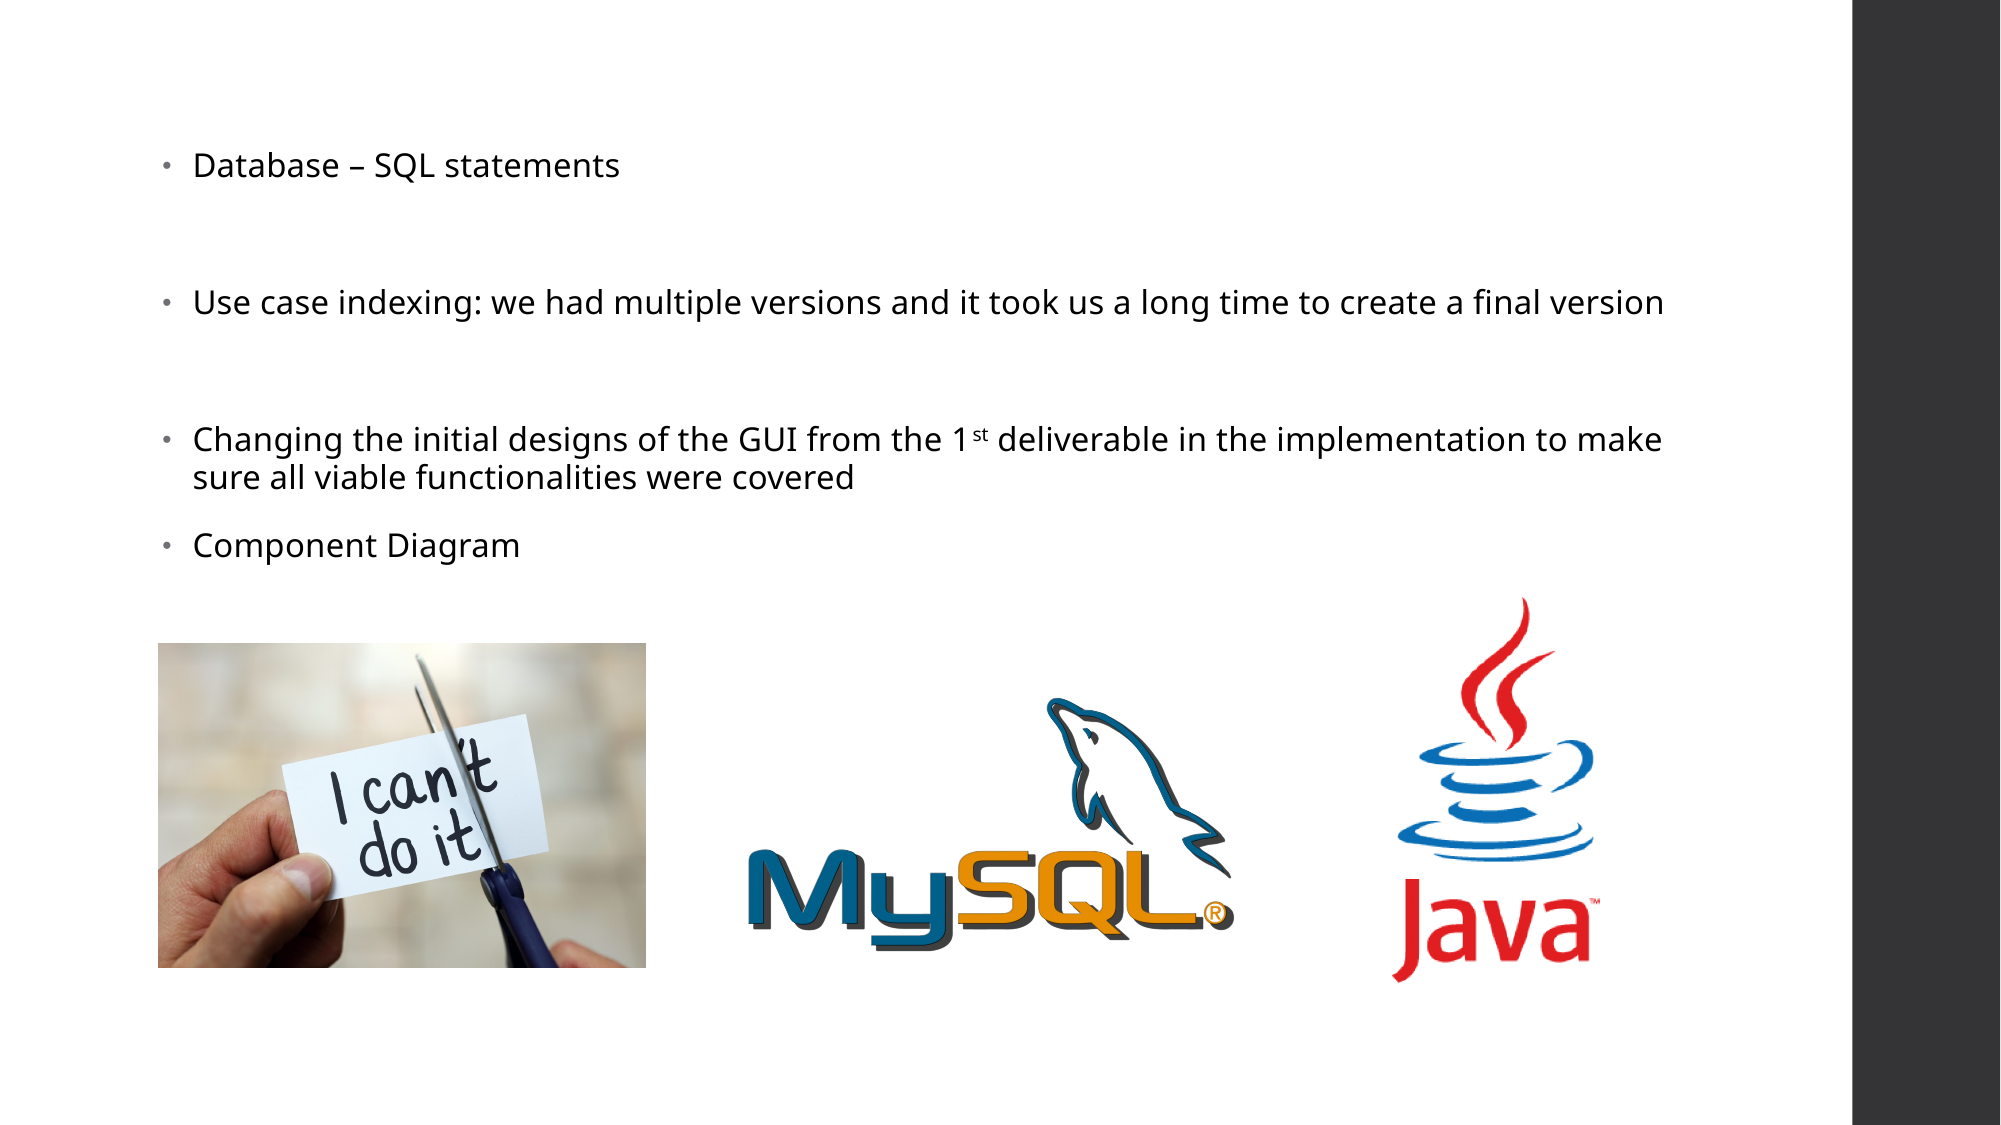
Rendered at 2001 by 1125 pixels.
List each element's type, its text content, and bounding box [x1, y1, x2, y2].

picture [158, 642, 646, 969]
picture [705, 539, 1723, 1103]
list Database – SQL statements Use case indexing: we had multiple versions and it took us a long time to create a final version Changing the initial designs of the GUI from the 1st deliverable in the implementation to make sure all viable functionalities were covered Component Diagram [147, 140, 1723, 579]
